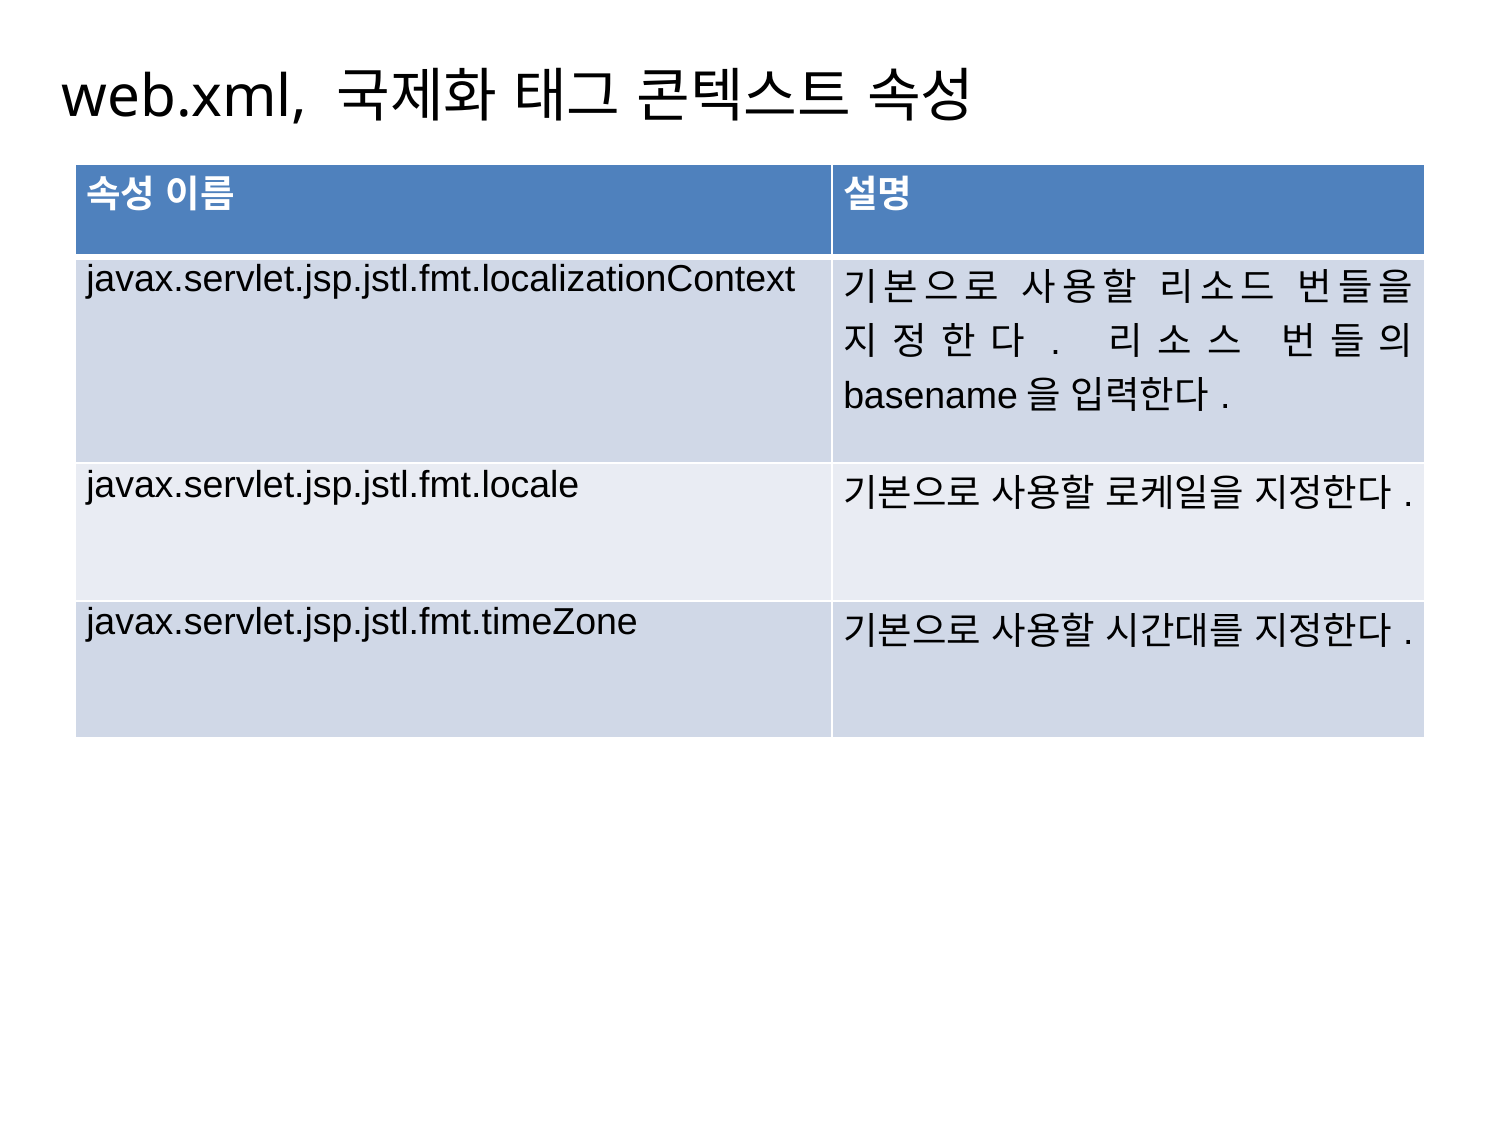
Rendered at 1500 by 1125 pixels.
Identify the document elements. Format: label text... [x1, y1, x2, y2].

table_cell 기본으로 사용할 리소드 번들을 지정한다. 리소스 번들의 basename을 입력한다. [833, 260, 1424, 462]
table_cell javax.servlet.jsp.jstl.fmt.localizationContext [76, 260, 831, 462]
table_header 속성 이름 [76, 165, 831, 254]
table_cell javax.servlet.jsp.jstl.fmt.timeZone [76, 602, 831, 737]
table_header 설명 [833, 165, 1424, 254]
table_cell 기본으로 사용할 로케일을 지정한다. [833, 464, 1424, 600]
table_cell javax.servlet.jsp.jstl.fmt.locale [76, 464, 831, 600]
title web.xml, 국제화 태그 콘텍스트 속성 [46, 45, 1465, 141]
table_cell 기본으로 사용할 시간대를 지정한다. [833, 602, 1424, 737]
